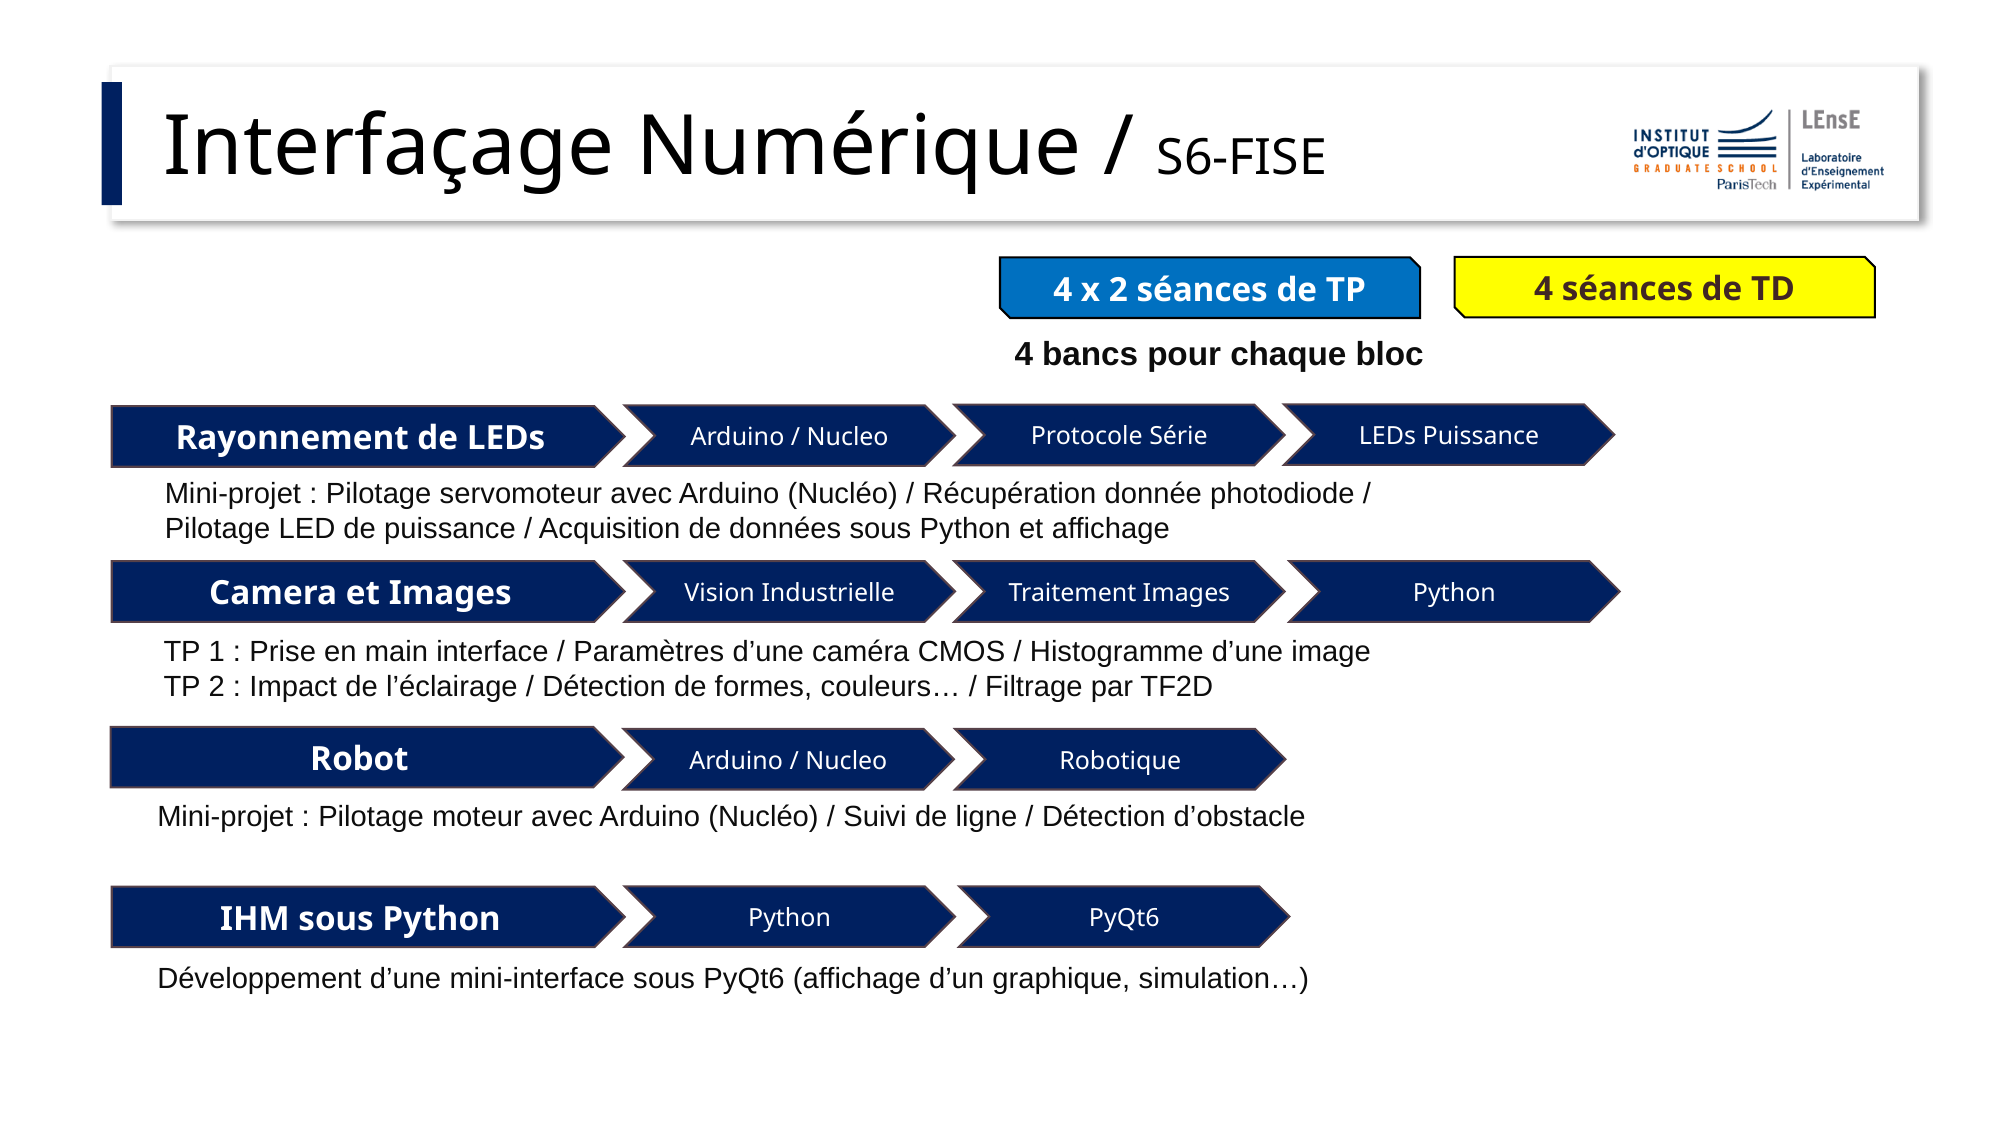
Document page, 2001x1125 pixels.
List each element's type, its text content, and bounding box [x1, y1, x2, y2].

text_box LEDs Puissance [1281, 403, 1616, 466]
text_box Traitement Images [951, 560, 1287, 623]
text_box Mini-projet : Pilotage servomoteur avec Arduino (Nucléo) / Récupération donnée photodiode / Pilotage LED de puissance / Acquisition de données sous Python et affichage [149, 466, 1774, 552]
text_box Camera et Images [110, 560, 627, 623]
text_box Arduino / Nucleo [621, 727, 956, 791]
text_box Interfaçage Numérique / S6-FISE [148, 95, 1621, 211]
text_box Rayonnement de LEDs [110, 405, 627, 468]
text_box PyQt6 [956, 885, 1291, 948]
text_box 4 bancs pour chaque bloc [999, 324, 1467, 380]
text_box Vision Industrielle [622, 560, 957, 623]
text_box Python [622, 885, 957, 948]
text_box Mini-projet : Pilotage moteur avec Arduino (Nucléo) / Suivi de ligne / Détection d’obstacle [142, 789, 1767, 840]
picture [1608, 83, 1909, 207]
text_box 4 séances de TD [1453, 255, 1876, 319]
text_box Python [1286, 560, 1622, 623]
text_box [109, 65, 1919, 221]
text_box Protocole Série [951, 403, 1287, 467]
text_box TP 1 : Prise en main interface / Paramètres d’une caméra CMOS / Histogramme d’une image TP 2 : Impact de l’éclairage / Détection de formes, couleurs… / Filtrage par TF2D [148, 625, 1773, 710]
text_box 4 x 2 séances de TP [998, 256, 1422, 320]
text_box Arduino / Nucleo [622, 404, 957, 467]
text_box Développement d’une mini-interface sous PyQt6 (affichage d’un graphique, simulation…) [142, 952, 1823, 1002]
text_box Robot [109, 725, 626, 789]
text_box IHM sous Python [110, 885, 627, 949]
text_box Robotique [952, 727, 1287, 791]
text_box [101, 81, 123, 206]
